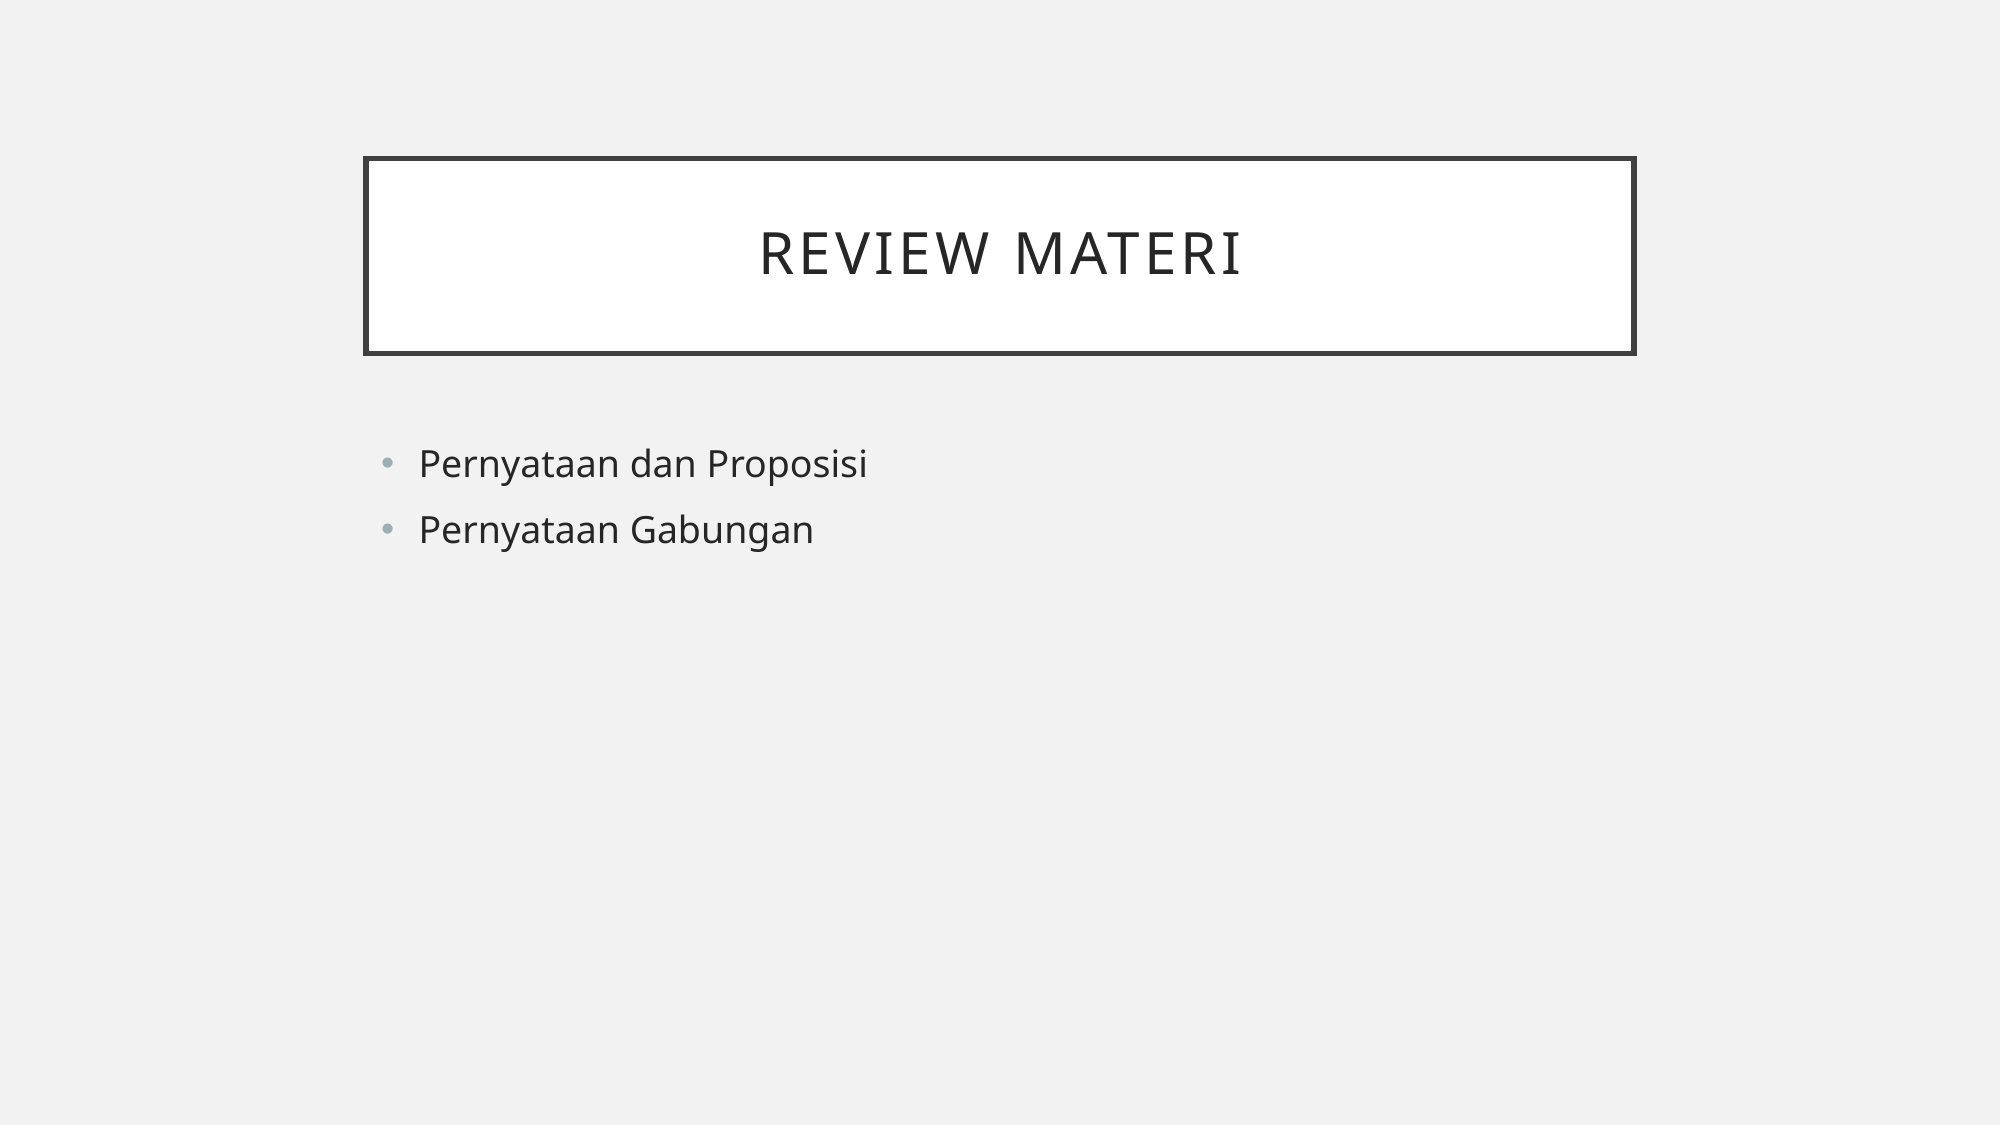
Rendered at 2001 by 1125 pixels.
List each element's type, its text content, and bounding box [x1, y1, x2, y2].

title Review Materi [363, 156, 1637, 356]
list Pernyataan dan Proposisi Pernyataan Gabungan [366, 432, 1634, 942]
